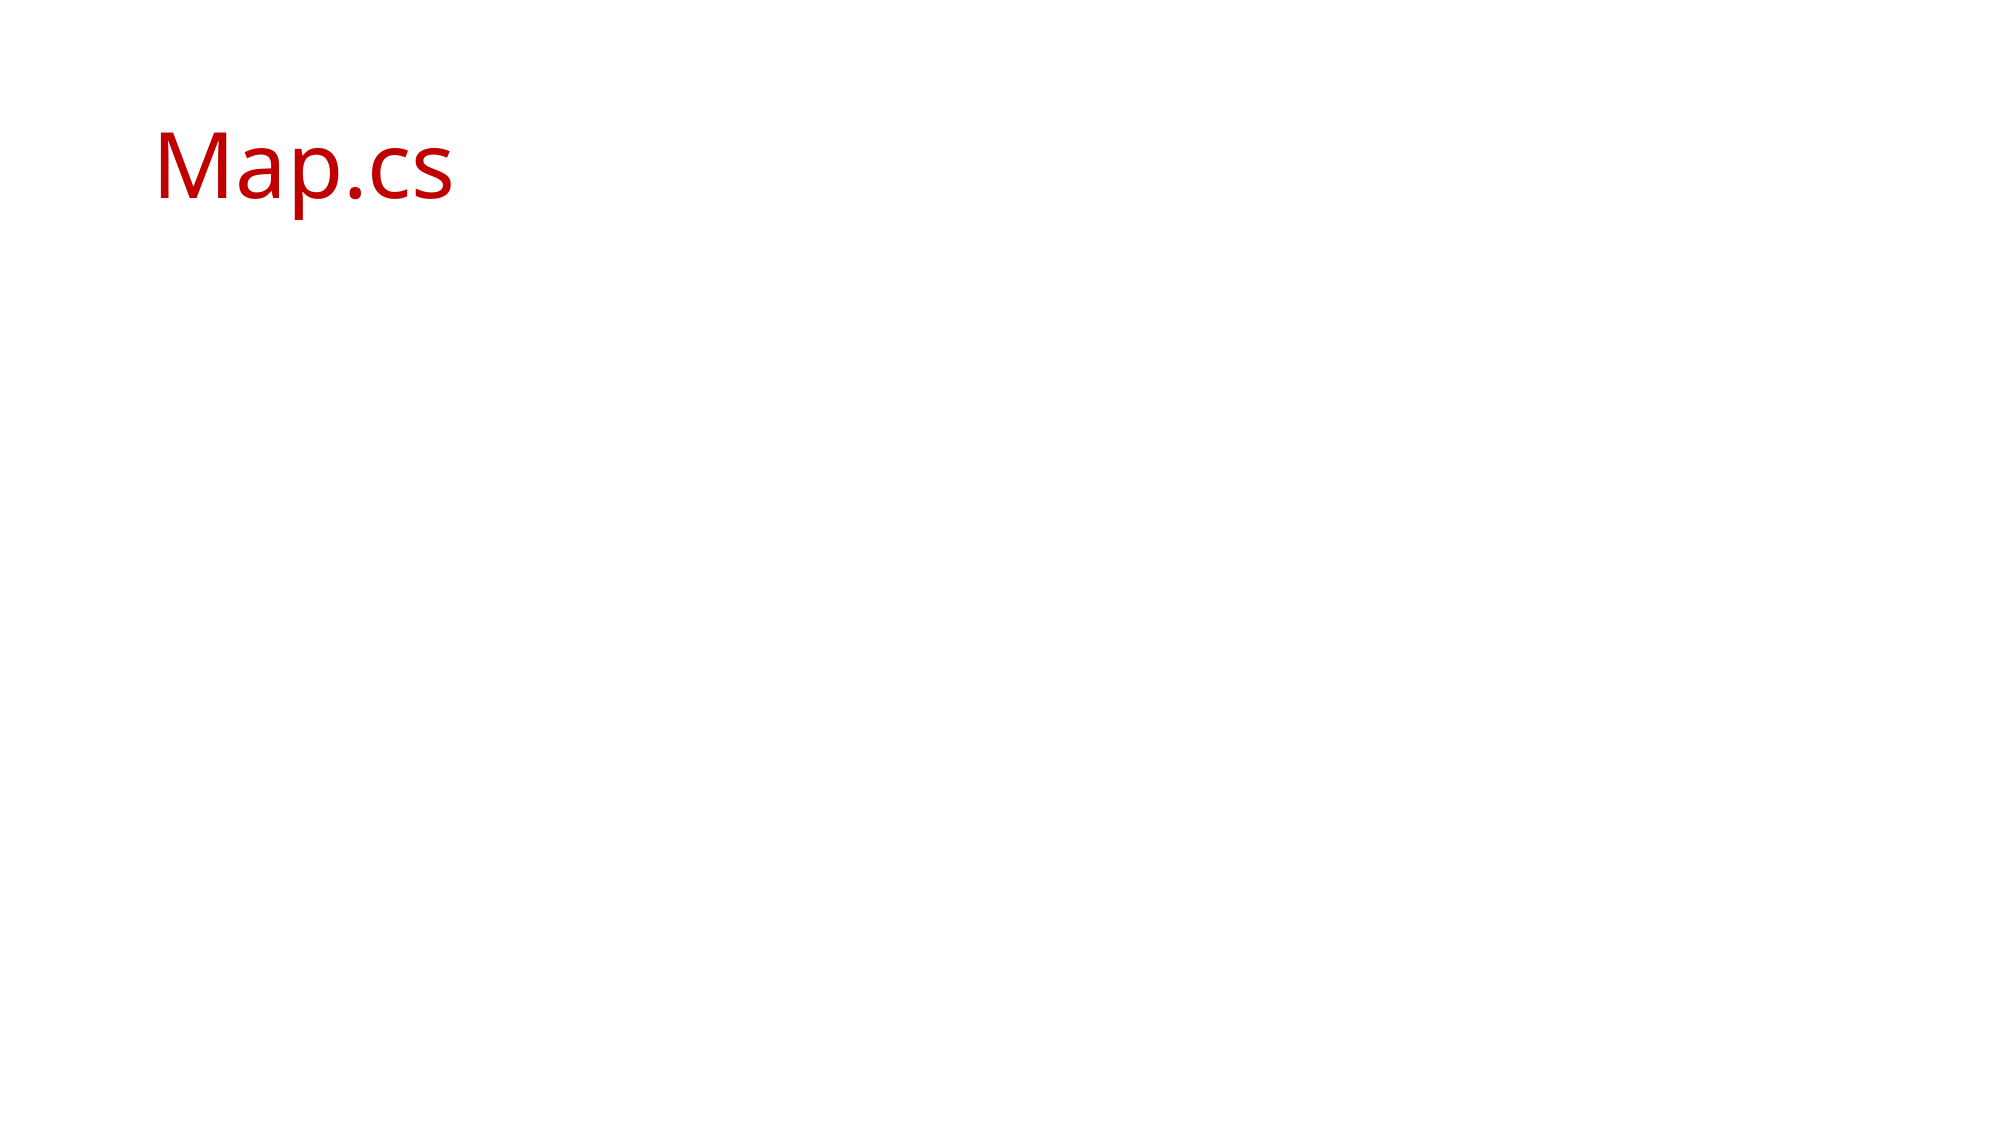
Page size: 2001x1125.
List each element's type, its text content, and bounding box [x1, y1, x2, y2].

title Map.cs [137, 59, 1863, 278]
